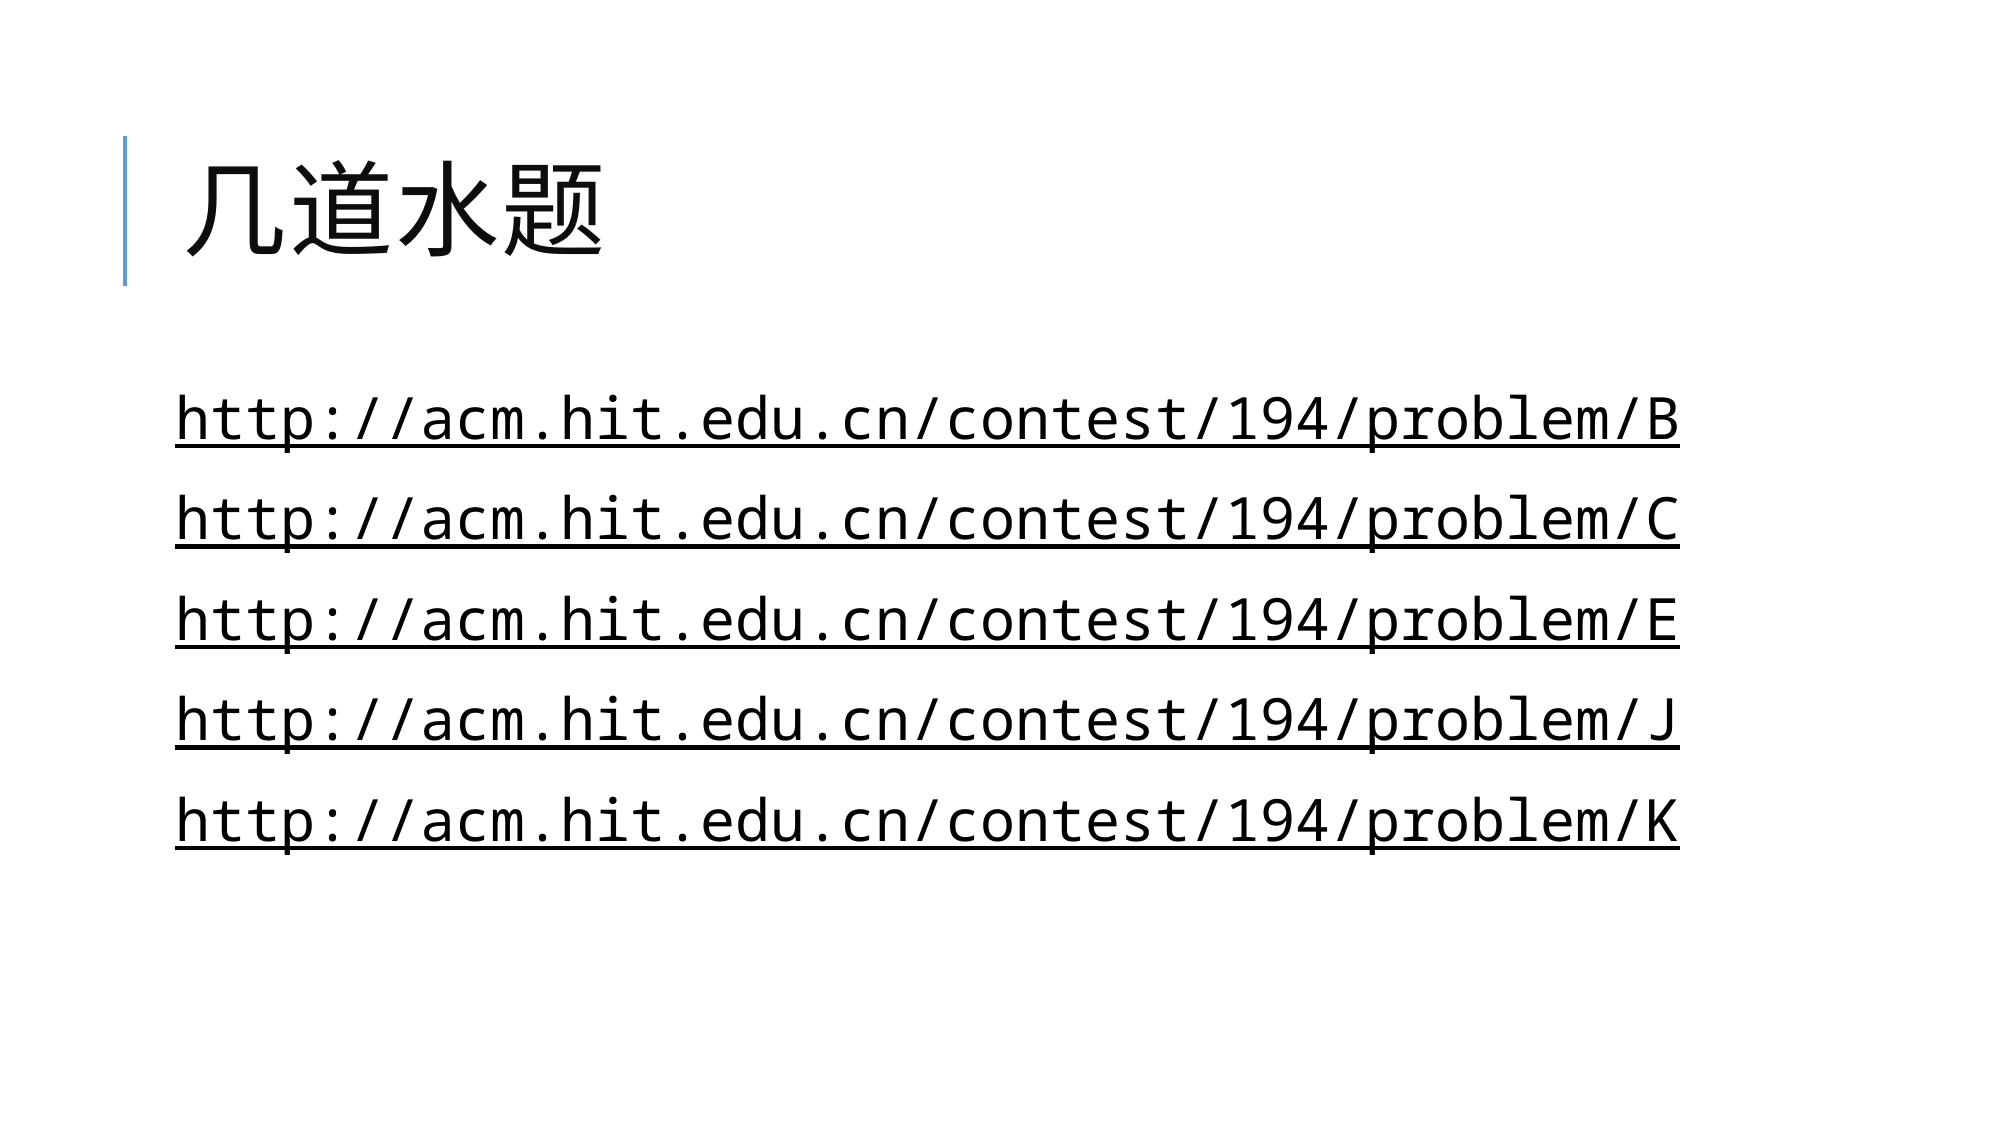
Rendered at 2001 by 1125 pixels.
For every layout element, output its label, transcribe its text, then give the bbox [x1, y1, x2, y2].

title 几道水题 [168, 96, 1763, 342]
list http://acm.hit.edu.cn/contest/194/problem/B http://acm.hit.edu.cn/contest/194/problem/C http://acm.hit.edu.cn/contest/194/problem/E http://acm.hit.edu.cn/contest/194/problem/J http://acm.hit.edu.cn/contest/194/problem/K [168, 375, 1763, 1035]
